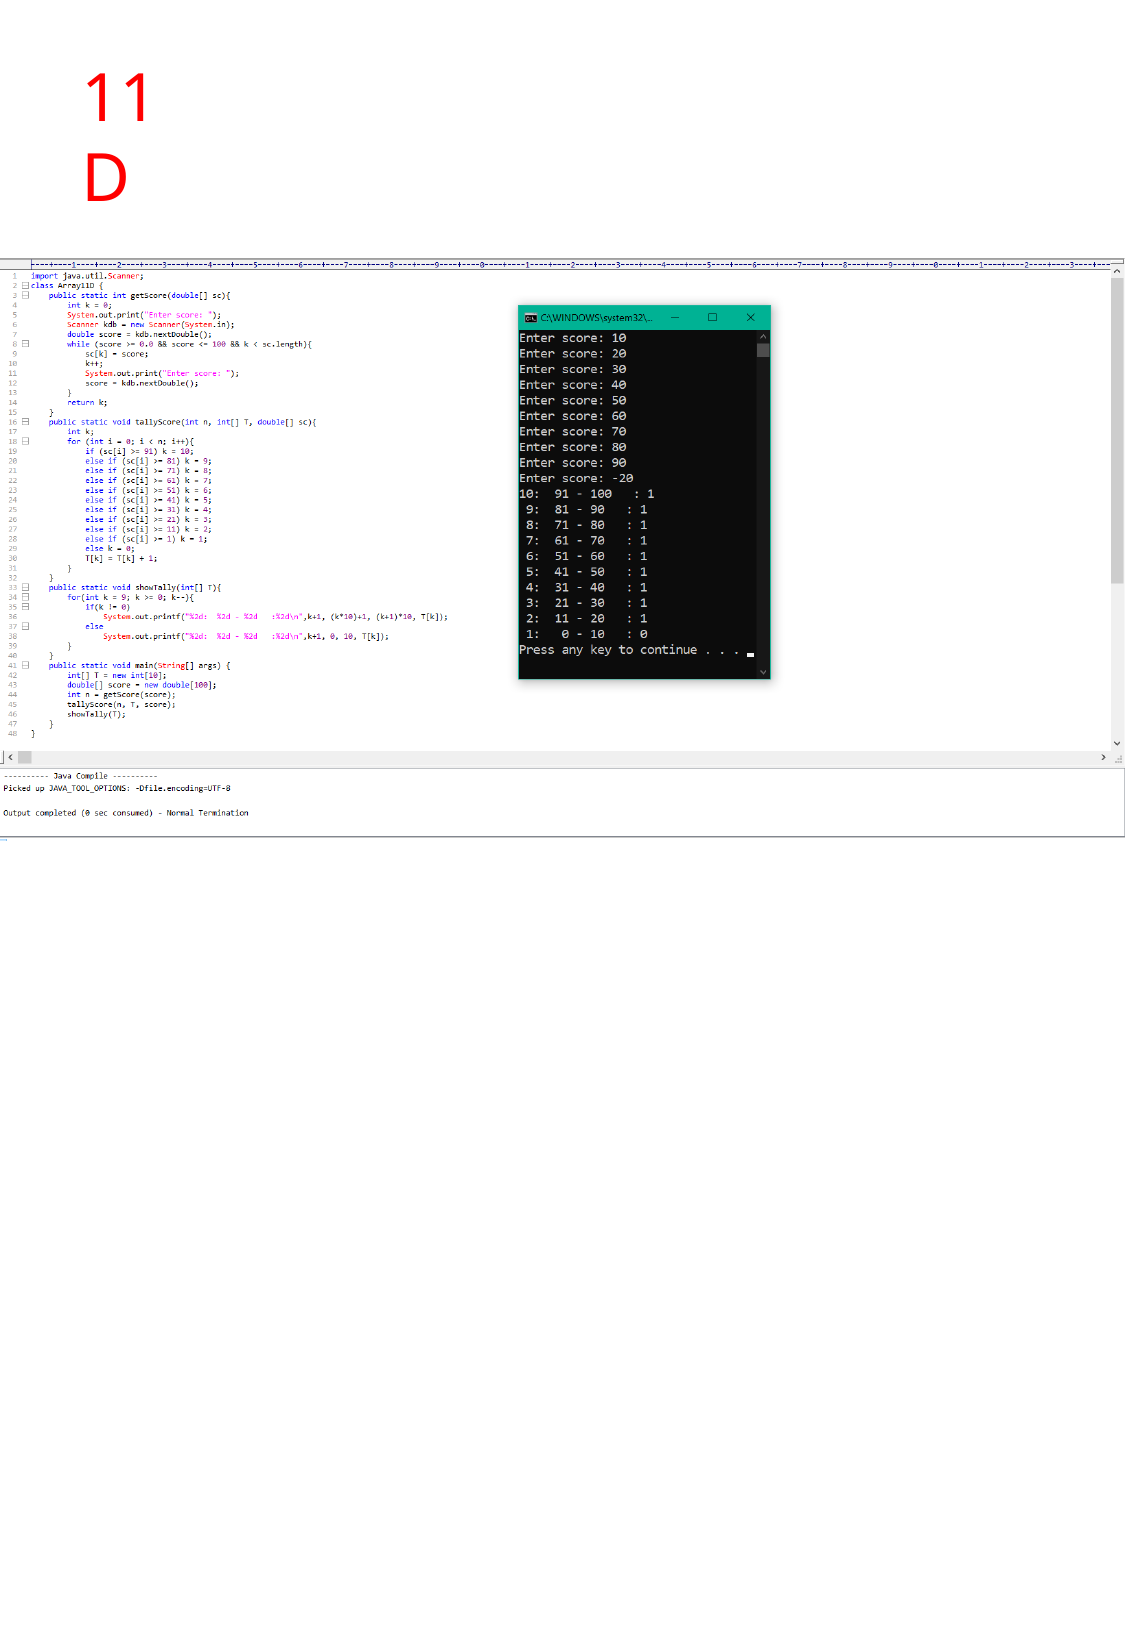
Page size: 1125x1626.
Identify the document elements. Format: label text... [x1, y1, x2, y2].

picture [0, 258, 1125, 841]
text_box 11D [66, 47, 205, 223]
